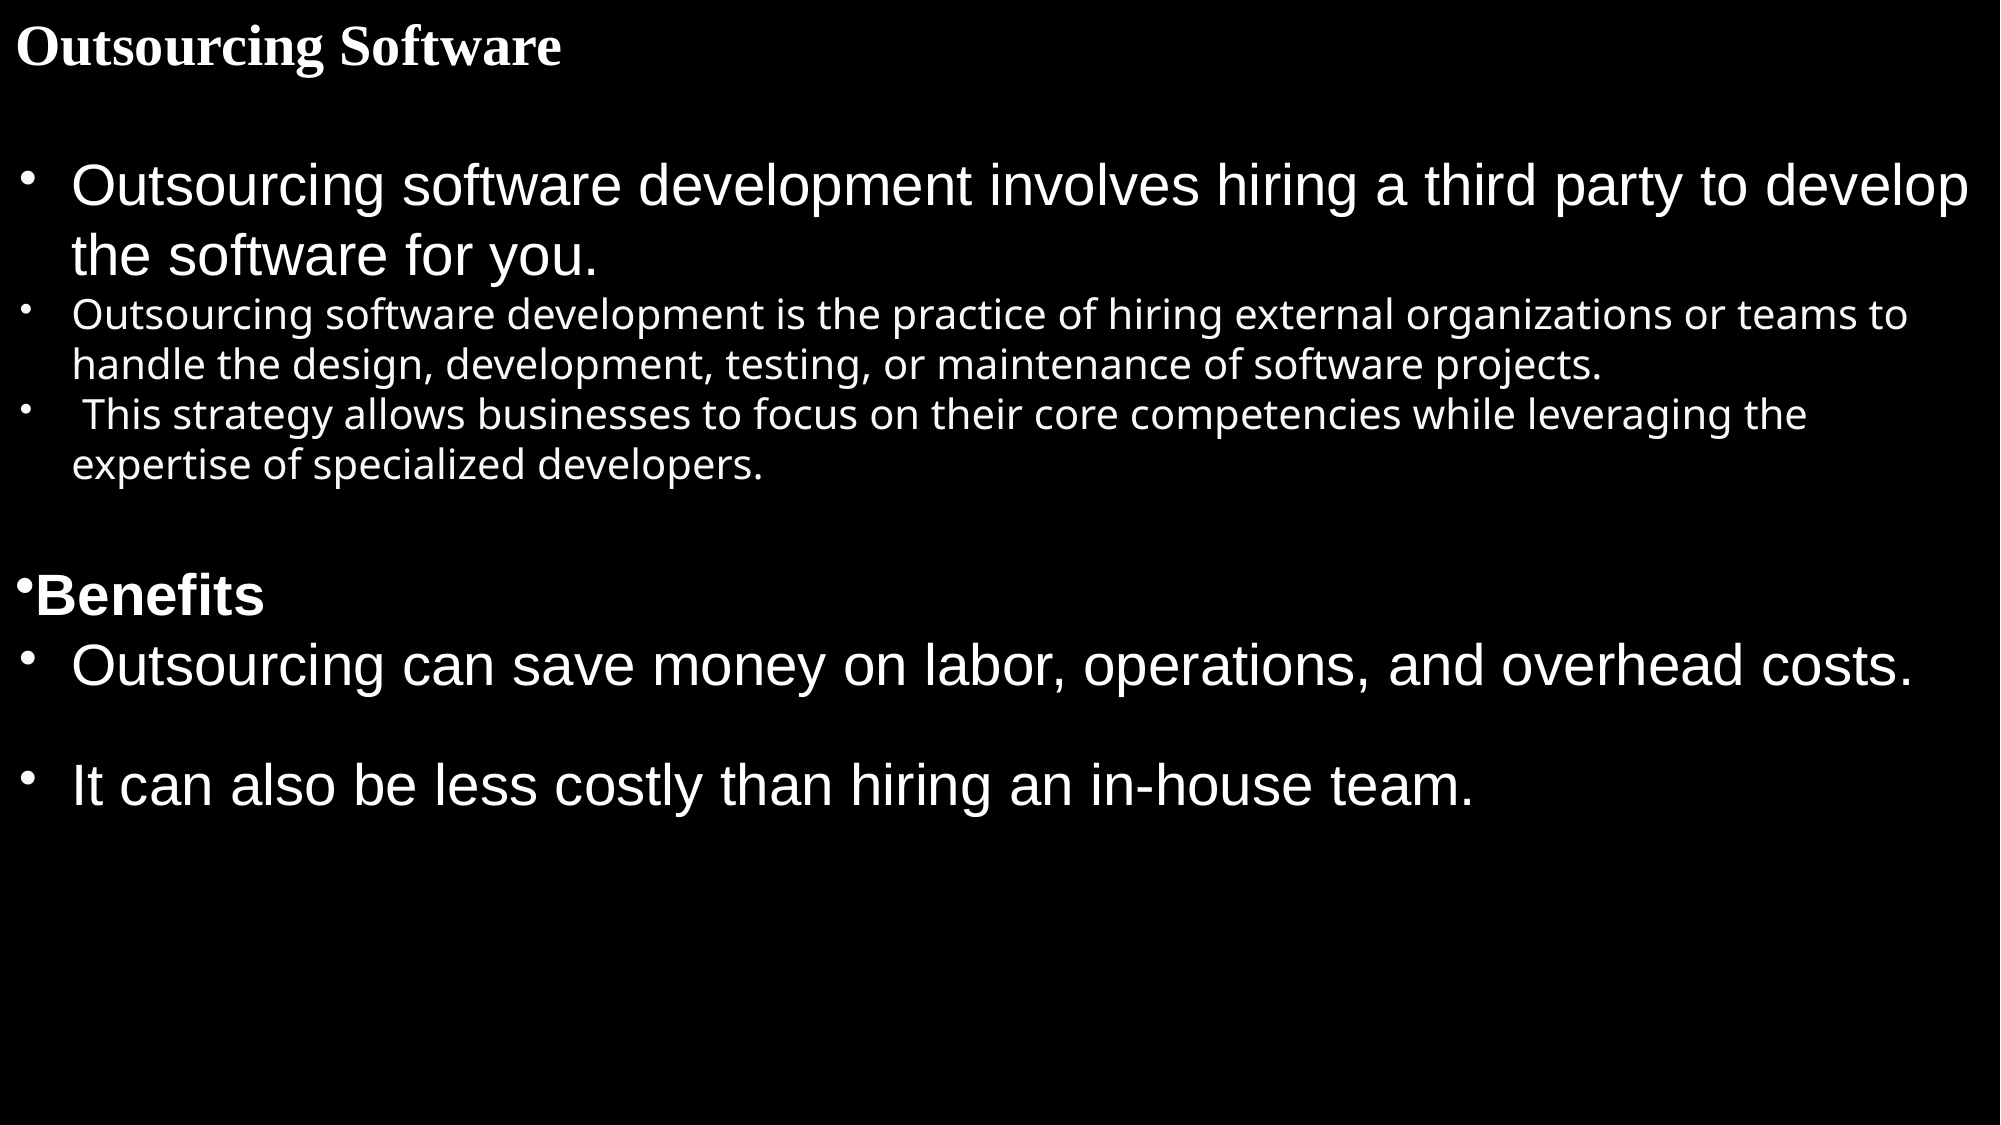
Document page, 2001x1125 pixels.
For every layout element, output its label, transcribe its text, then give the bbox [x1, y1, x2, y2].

list Outsourcing Software Outsourcing software development involves hiring a third party to develop the software for you. Outsourcing software development is the practice of hiring external organizations or teams to handle the design, development, testing, or maintenance of software projects. This strategy allows businesses to focus on their core competencies while leveraging the expertise of specialized developers. Benefits Outsourcing can save money on labor, operations, and overhead costs. It can also be less costly than hiring an in-house team. [0, 0, 2000, 1125]
